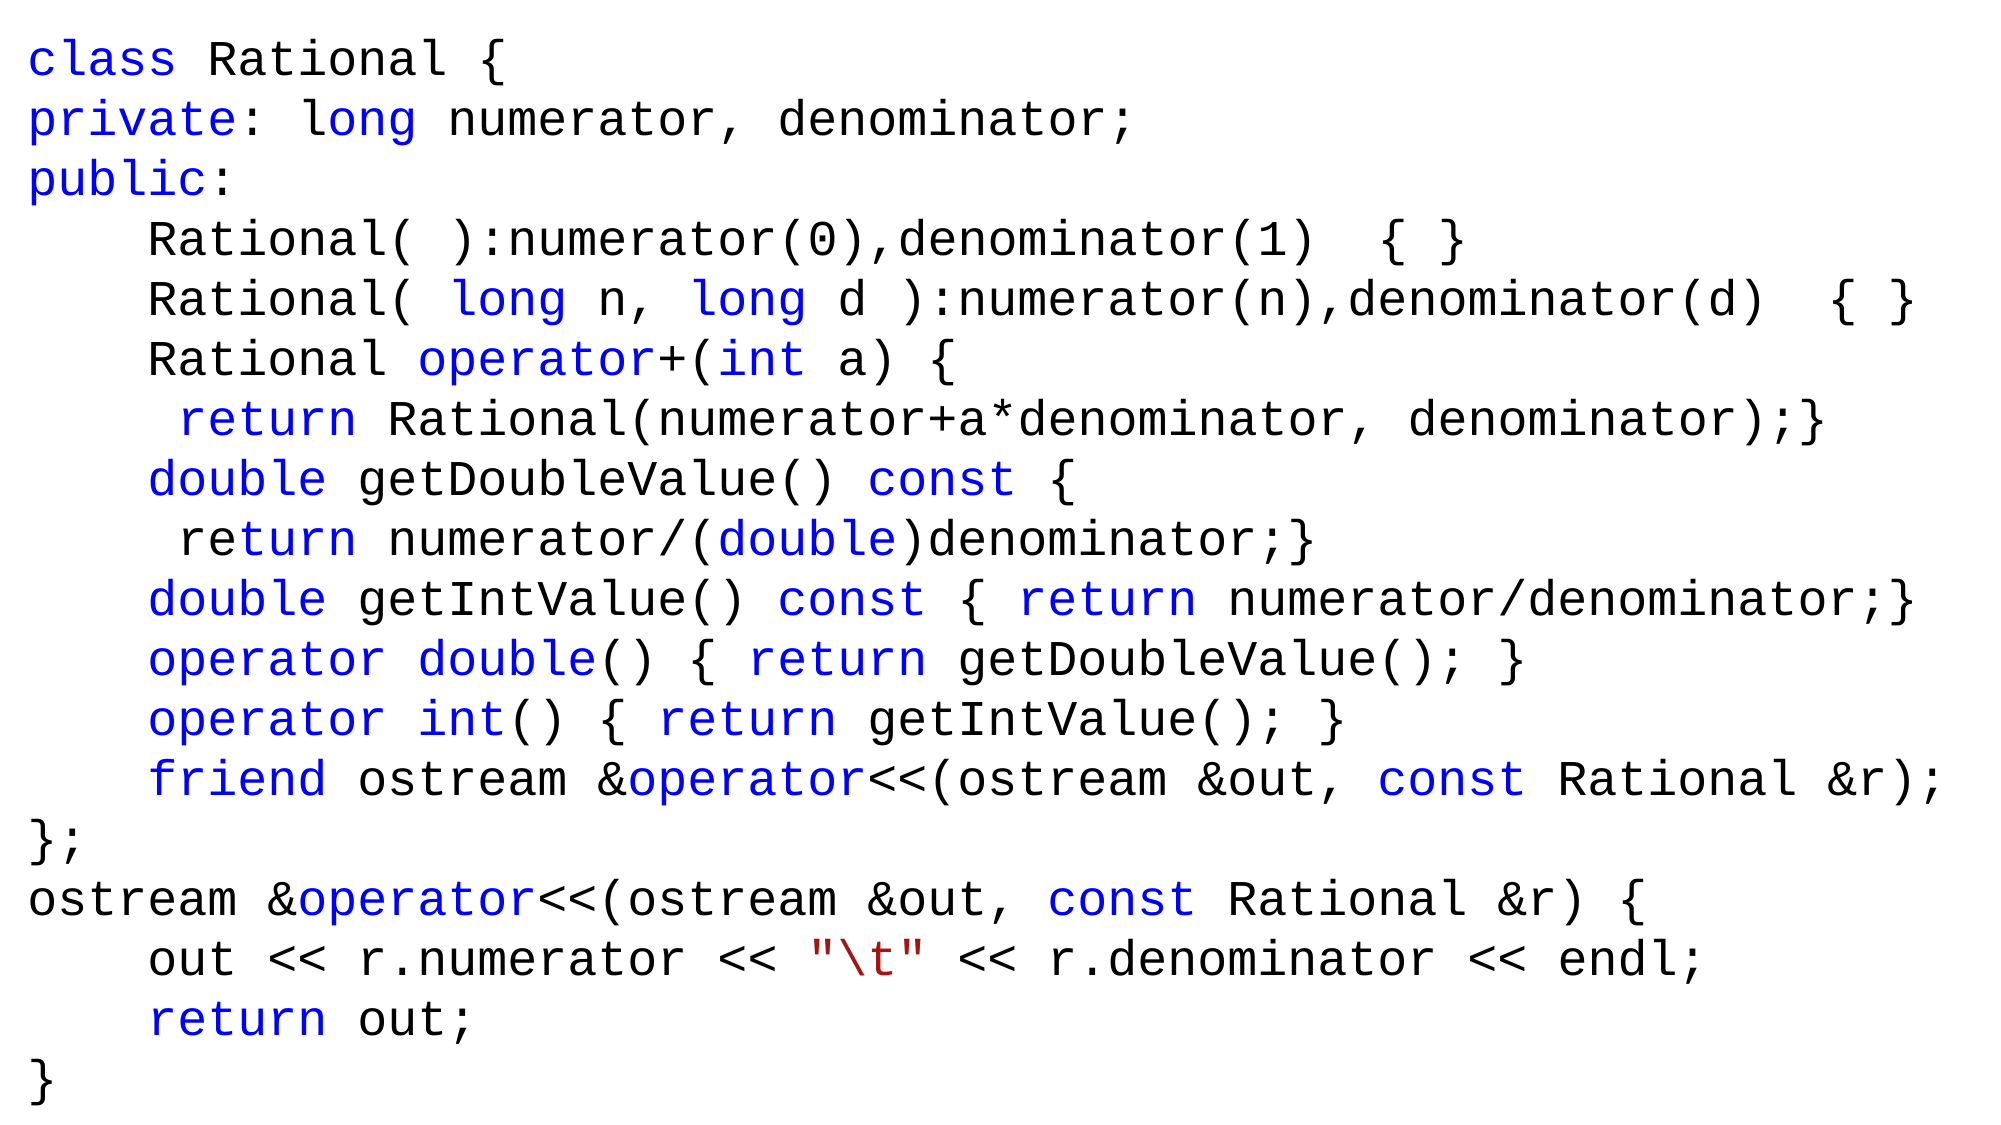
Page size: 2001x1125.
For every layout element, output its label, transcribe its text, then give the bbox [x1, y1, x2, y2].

text_box class Rational { private: long numerator, denominator; public: Rational( ):numerator(0),denominator(1) { } Rational( long n, long d ):numerator(n),denominator(d) { } Rational operator+(int a) { return Rational(numerator+a*denominator, denominator);} double getDoubleValue() const { return numerator/(double)denominator;} double getIntValue() const { return numerator/denominator;} operator double() { return getDoubleValue(); } operator int() { return getIntValue(); } friend ostream &operator<<(ostream &out, const Rational &r); }; ostream &operator<<(ostream &out, const Rational &r) { out << r.numerator << "\t" << r.denominator << endl; return out; } [12, 17, 1982, 1113]
